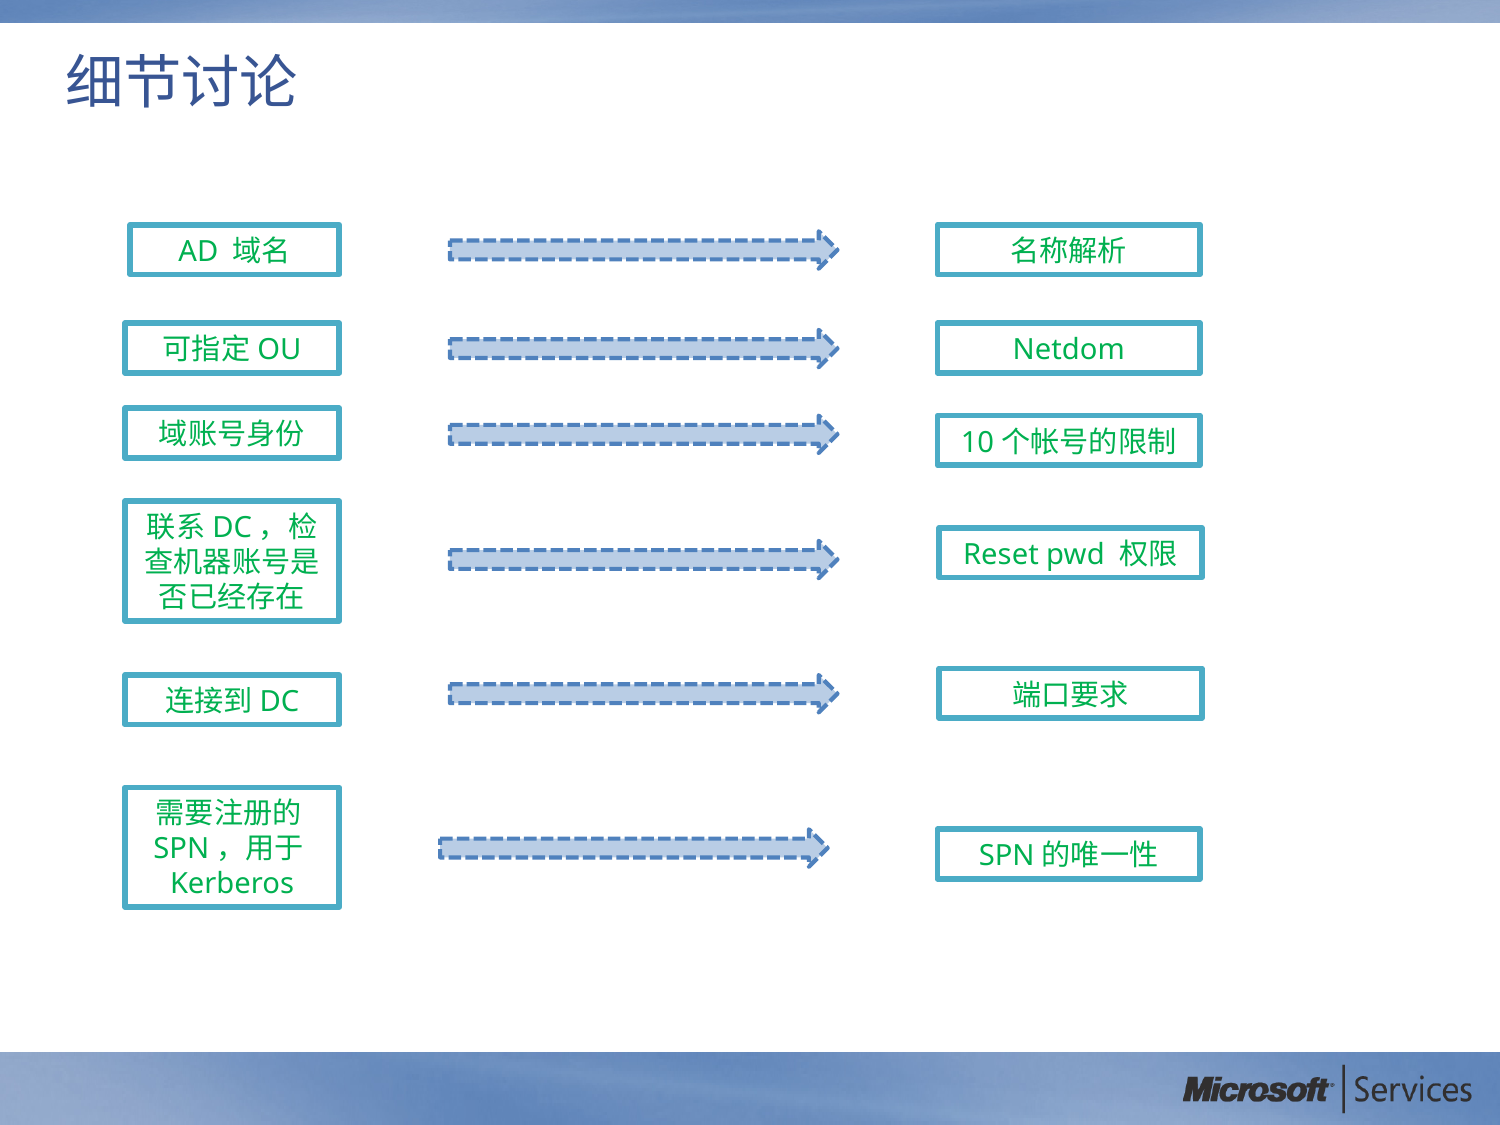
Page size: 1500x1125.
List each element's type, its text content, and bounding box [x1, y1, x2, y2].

picture [0, 1045, 1500, 1125]
title 细节讨论 [50, 37, 1450, 138]
picture [0, 0, 1500, 23]
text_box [937, 224, 1202, 880]
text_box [124, 224, 340, 909]
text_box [439, 230, 838, 868]
